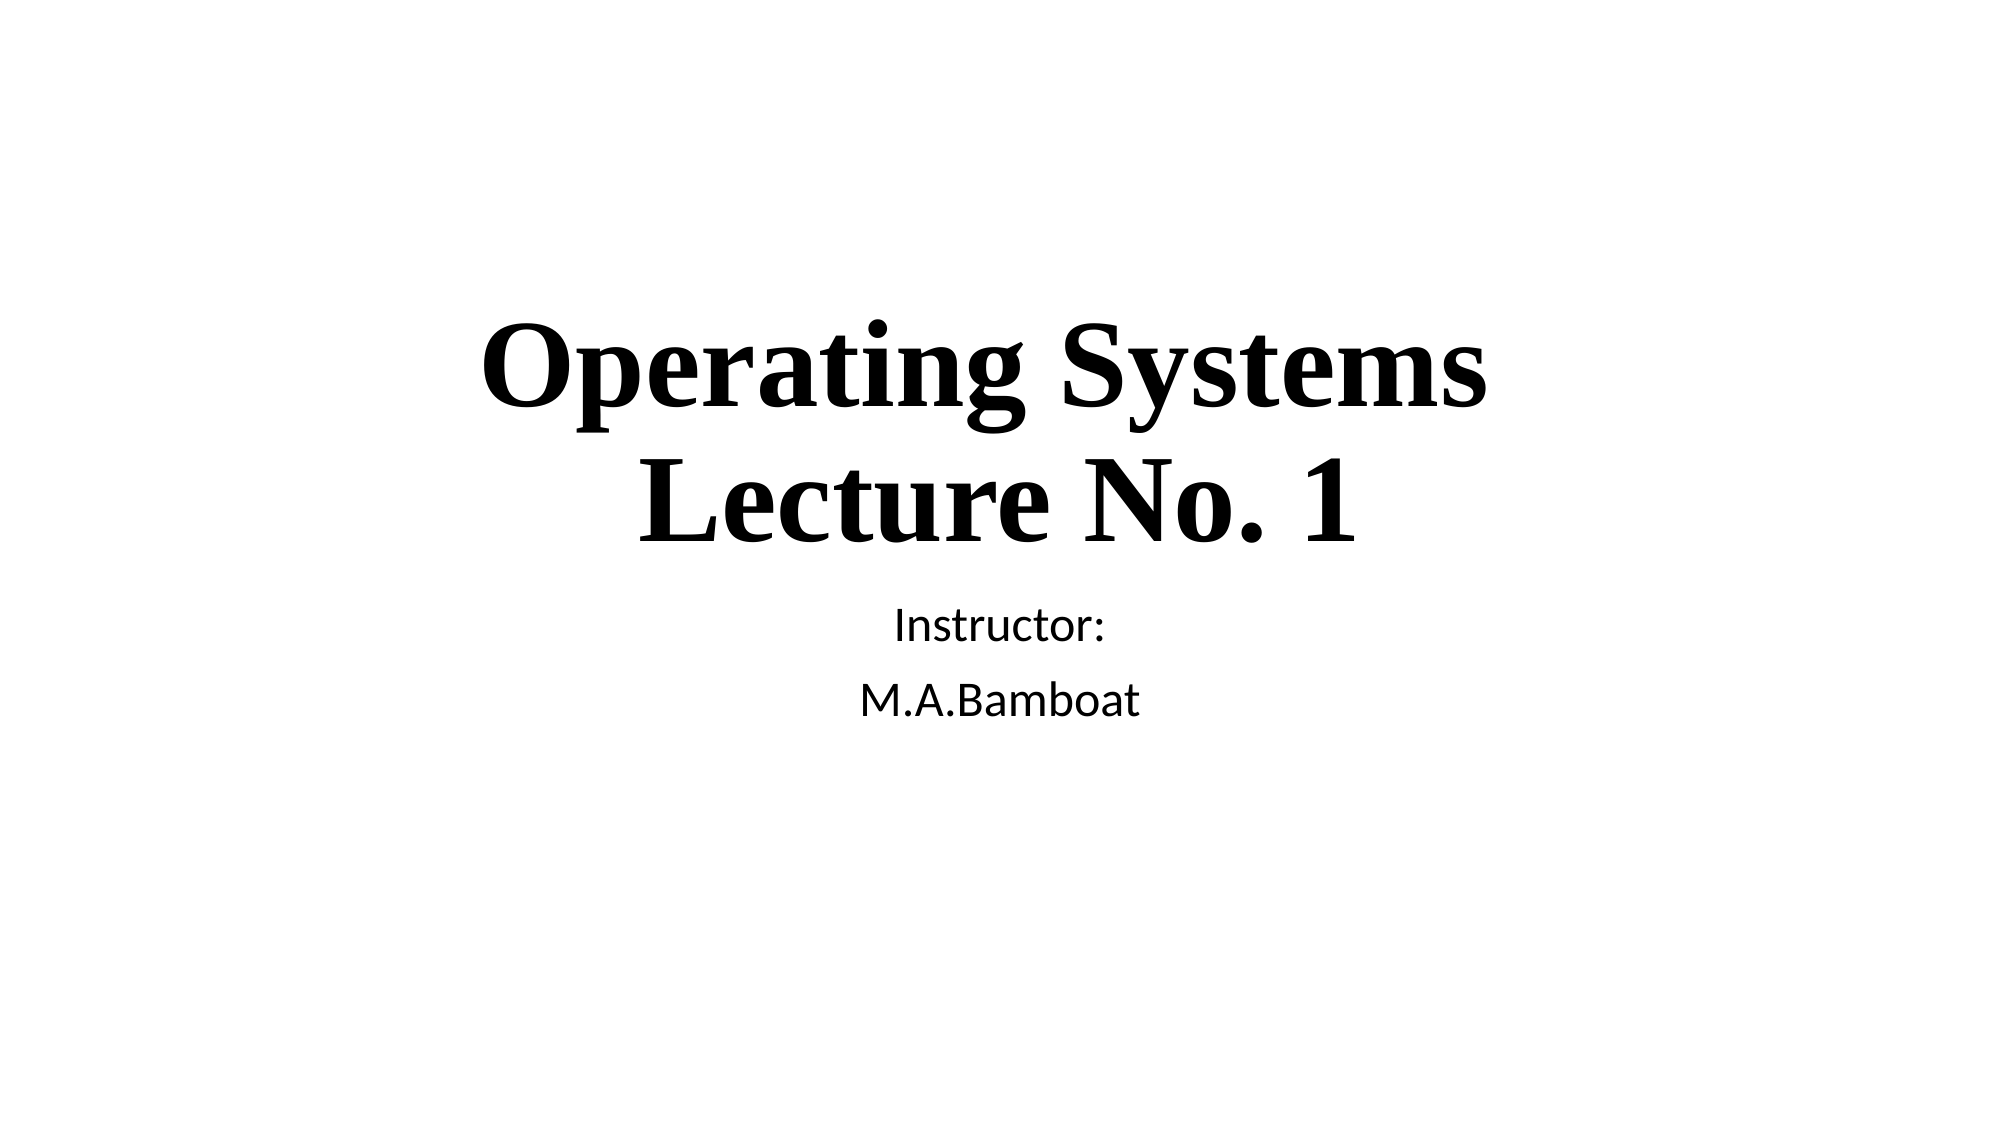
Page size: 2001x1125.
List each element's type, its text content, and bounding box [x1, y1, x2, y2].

title Operating Systems Lecture No. 1 [249, 184, 1750, 576]
subtitle Instructor: M.A.Bamboat [249, 590, 1750, 863]
